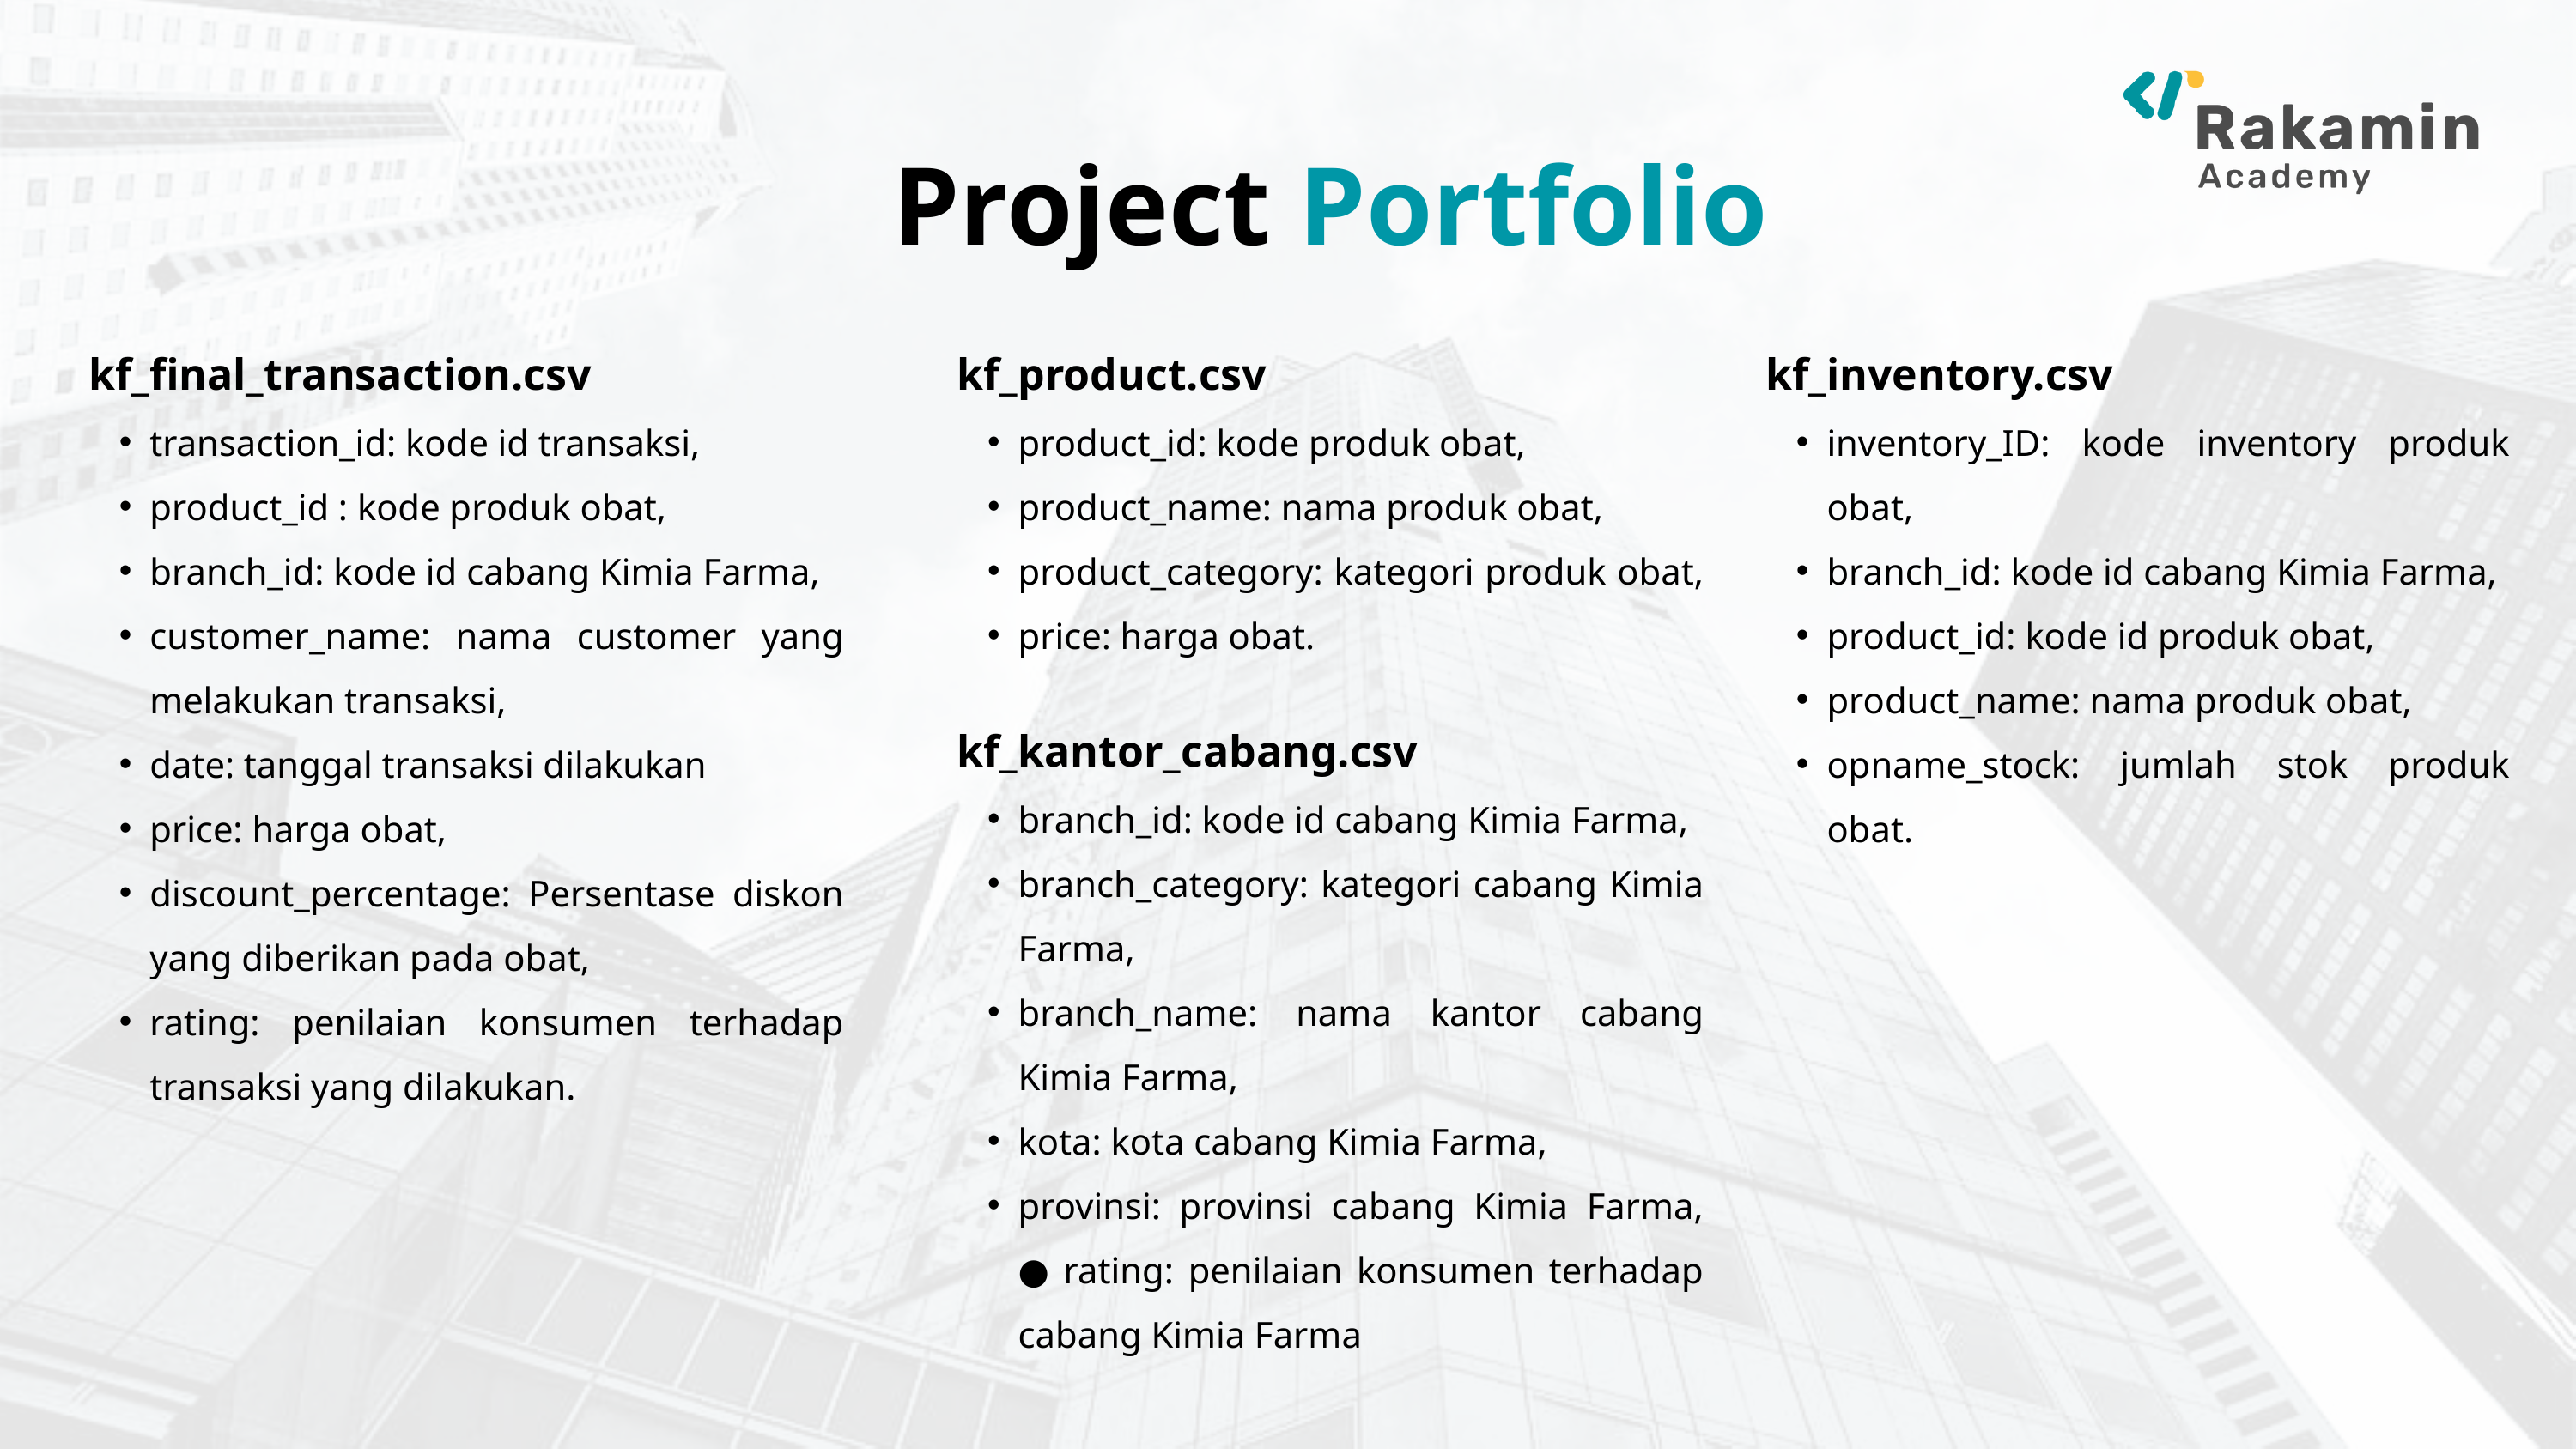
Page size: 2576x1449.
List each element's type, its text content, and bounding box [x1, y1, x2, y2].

text_box Project Portfolio [151, 137, 2510, 267]
text_box kf_inventory.csv inventory_ID: kode inventory produk obat, branch_id: kode id cabang Kimia Farma, product_id: kode id produk obat, product_name: nama produk obat, opname_stock: jumlah stok produk obat. [1765, 321, 2510, 850]
text_box kf_final_transaction.csv transaction_id: kode id transaksi, product_id : kode produk obat, branch_id: kode id cabang Kimia Farma, customer_name: nama customer yang melakukan transaksi, date: tanggal transaksi dilakukan price: harga obat, discount_percentage: Persentase diskon yang diberikan pada obat, rating: penilaian konsumen terhadap transaksi yang dilakukan. [88, 321, 844, 1107]
text_box [0, 0, 2576, 1449]
text_box [2104, 52, 2499, 137]
text_box kf_kantor_cabang.csv branch_id: kode id cabang Kimia Farma, branch_category: kategori cabang Kimia Farma, branch_name: nama kantor cabang Kimia Farma, kota: kota cabang Kimia Farma, provinsi: provinsi cabang Kimia Farma, ● rating: penilaian konsumen terhadap cabang Kimia Farma [957, 698, 1704, 1355]
text_box kf_product.csv product_id: kode produk obat, product_name: nama produk obat, product_category: kategori produk obat, price: harga obat. [957, 321, 1704, 657]
